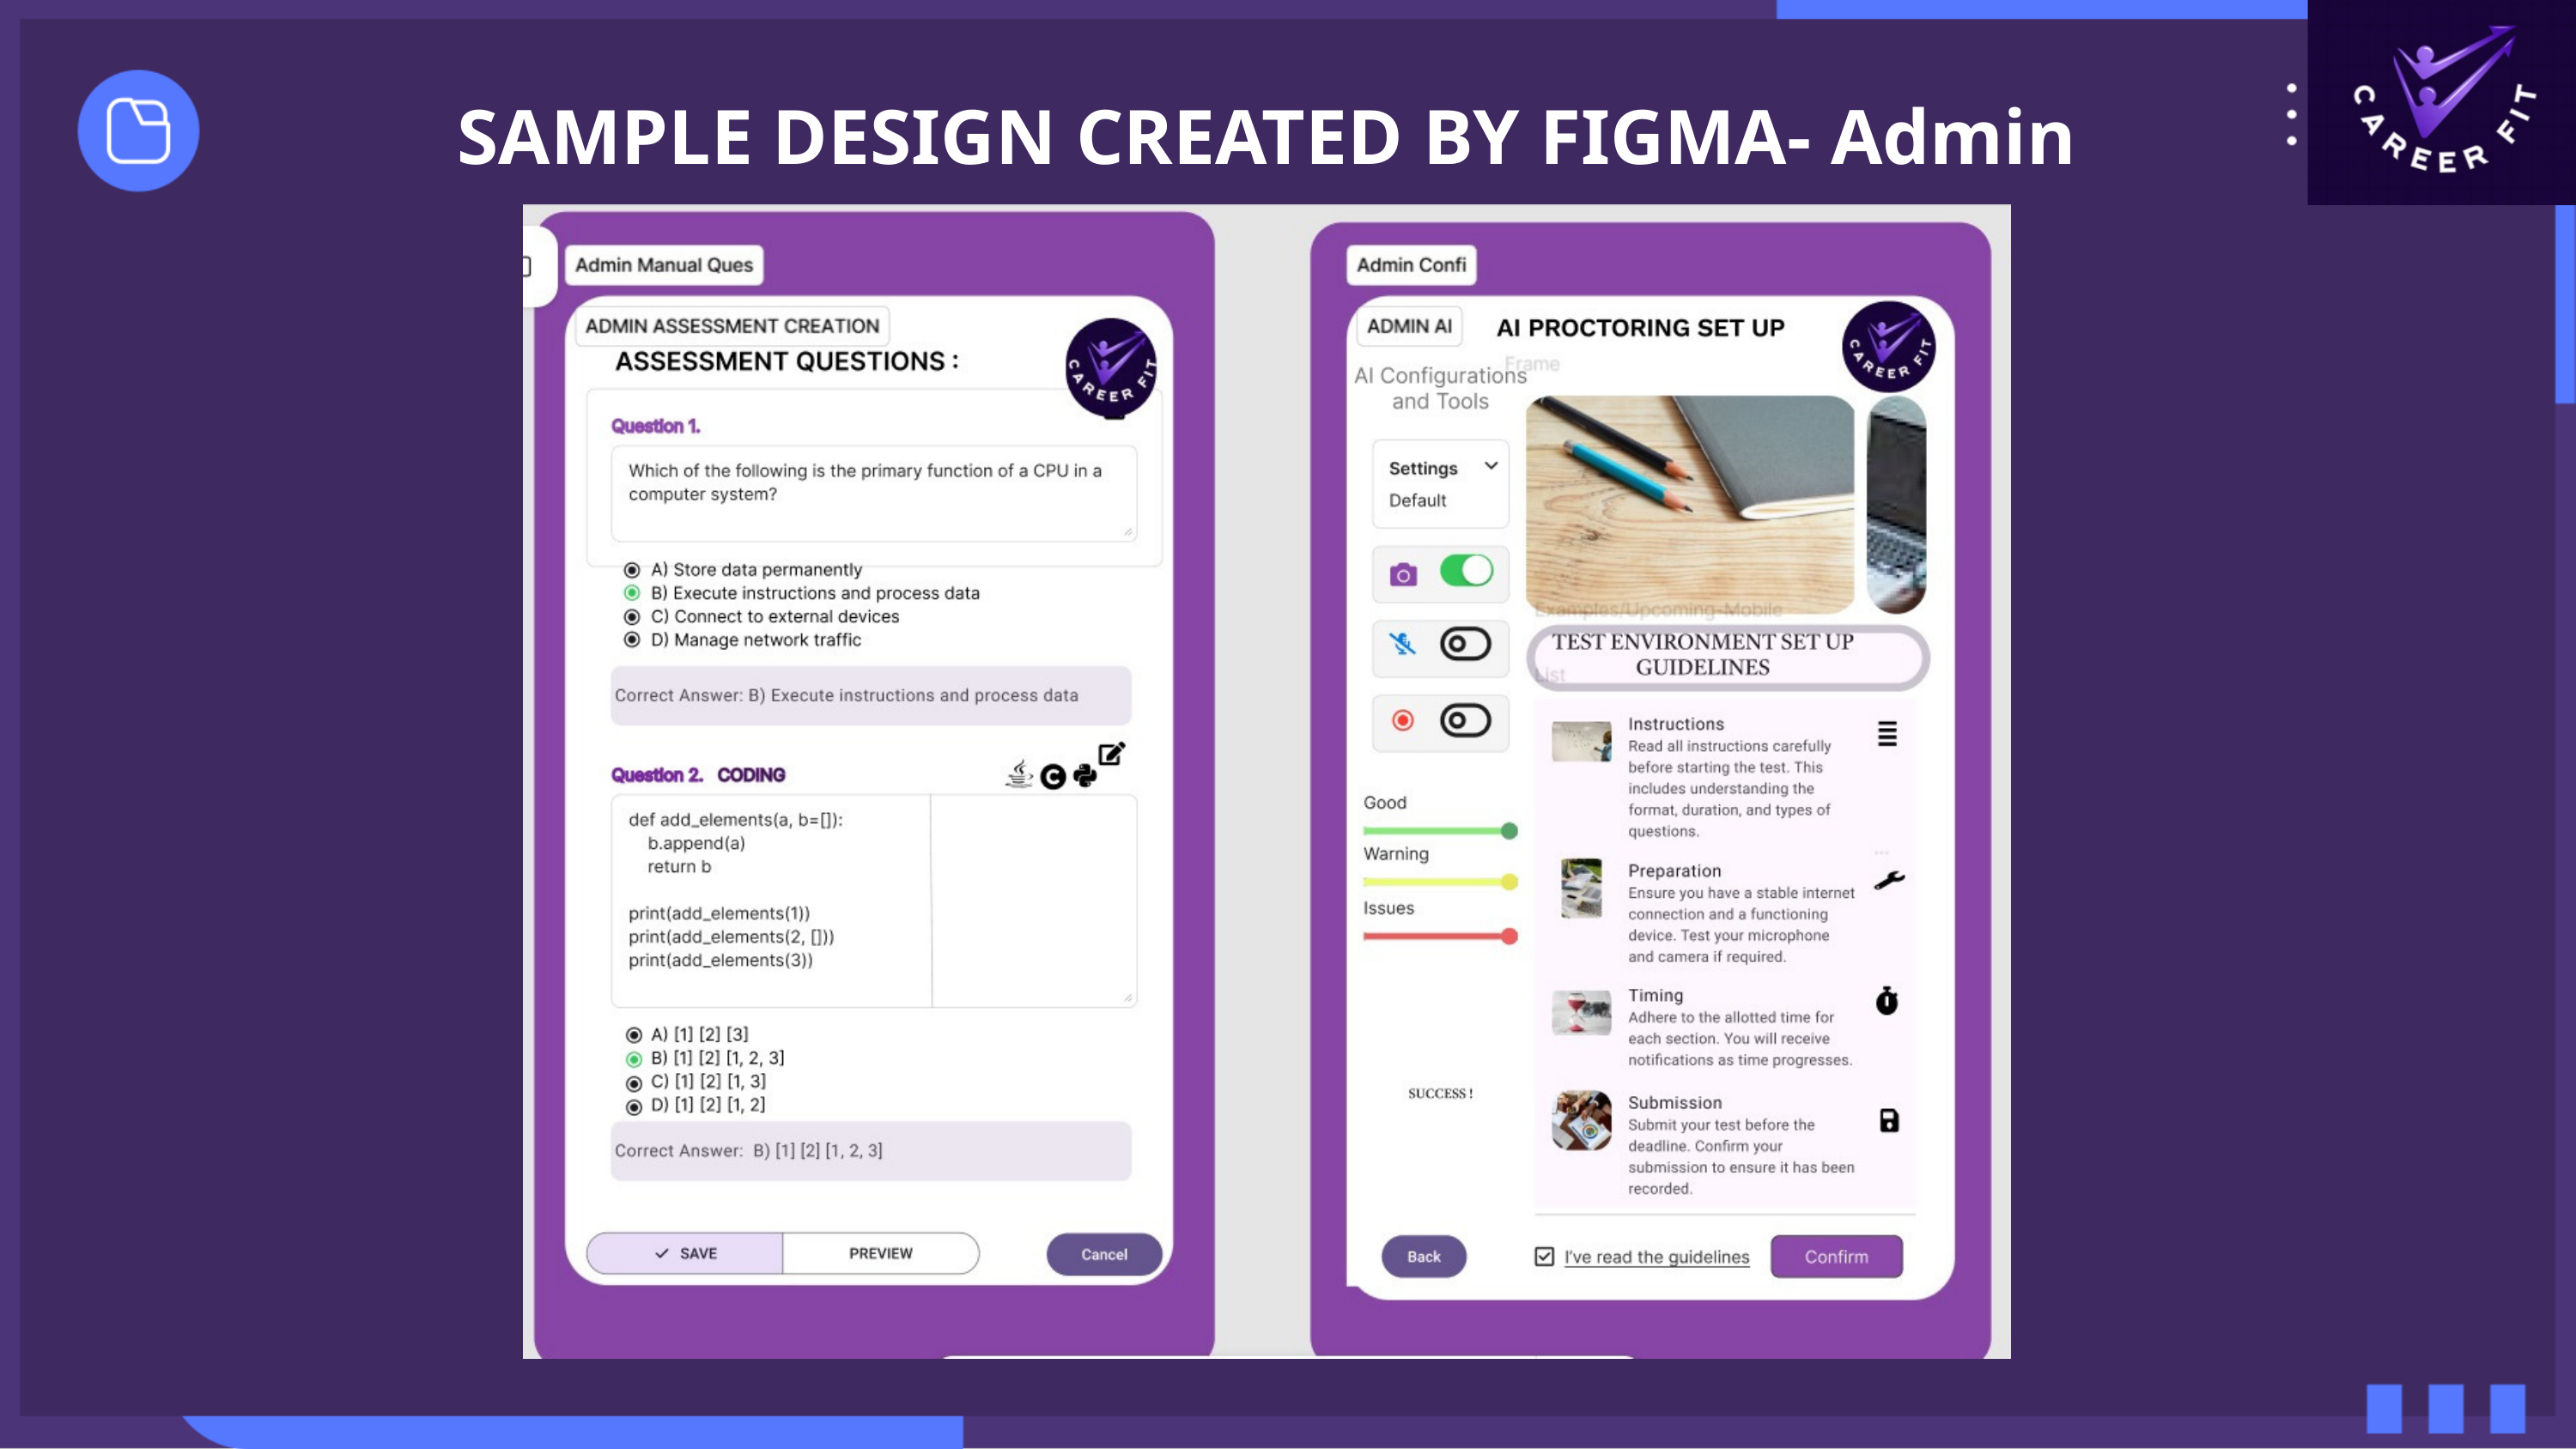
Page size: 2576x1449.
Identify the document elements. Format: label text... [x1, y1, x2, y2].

text_box [2307, 0, 2576, 205]
text_box [523, 204, 2011, 1359]
text_box SAMPLE DESIGN CREATED BY FIGMA- Admin [349, 88, 2184, 179]
text_box [0, 0, 2576, 1449]
